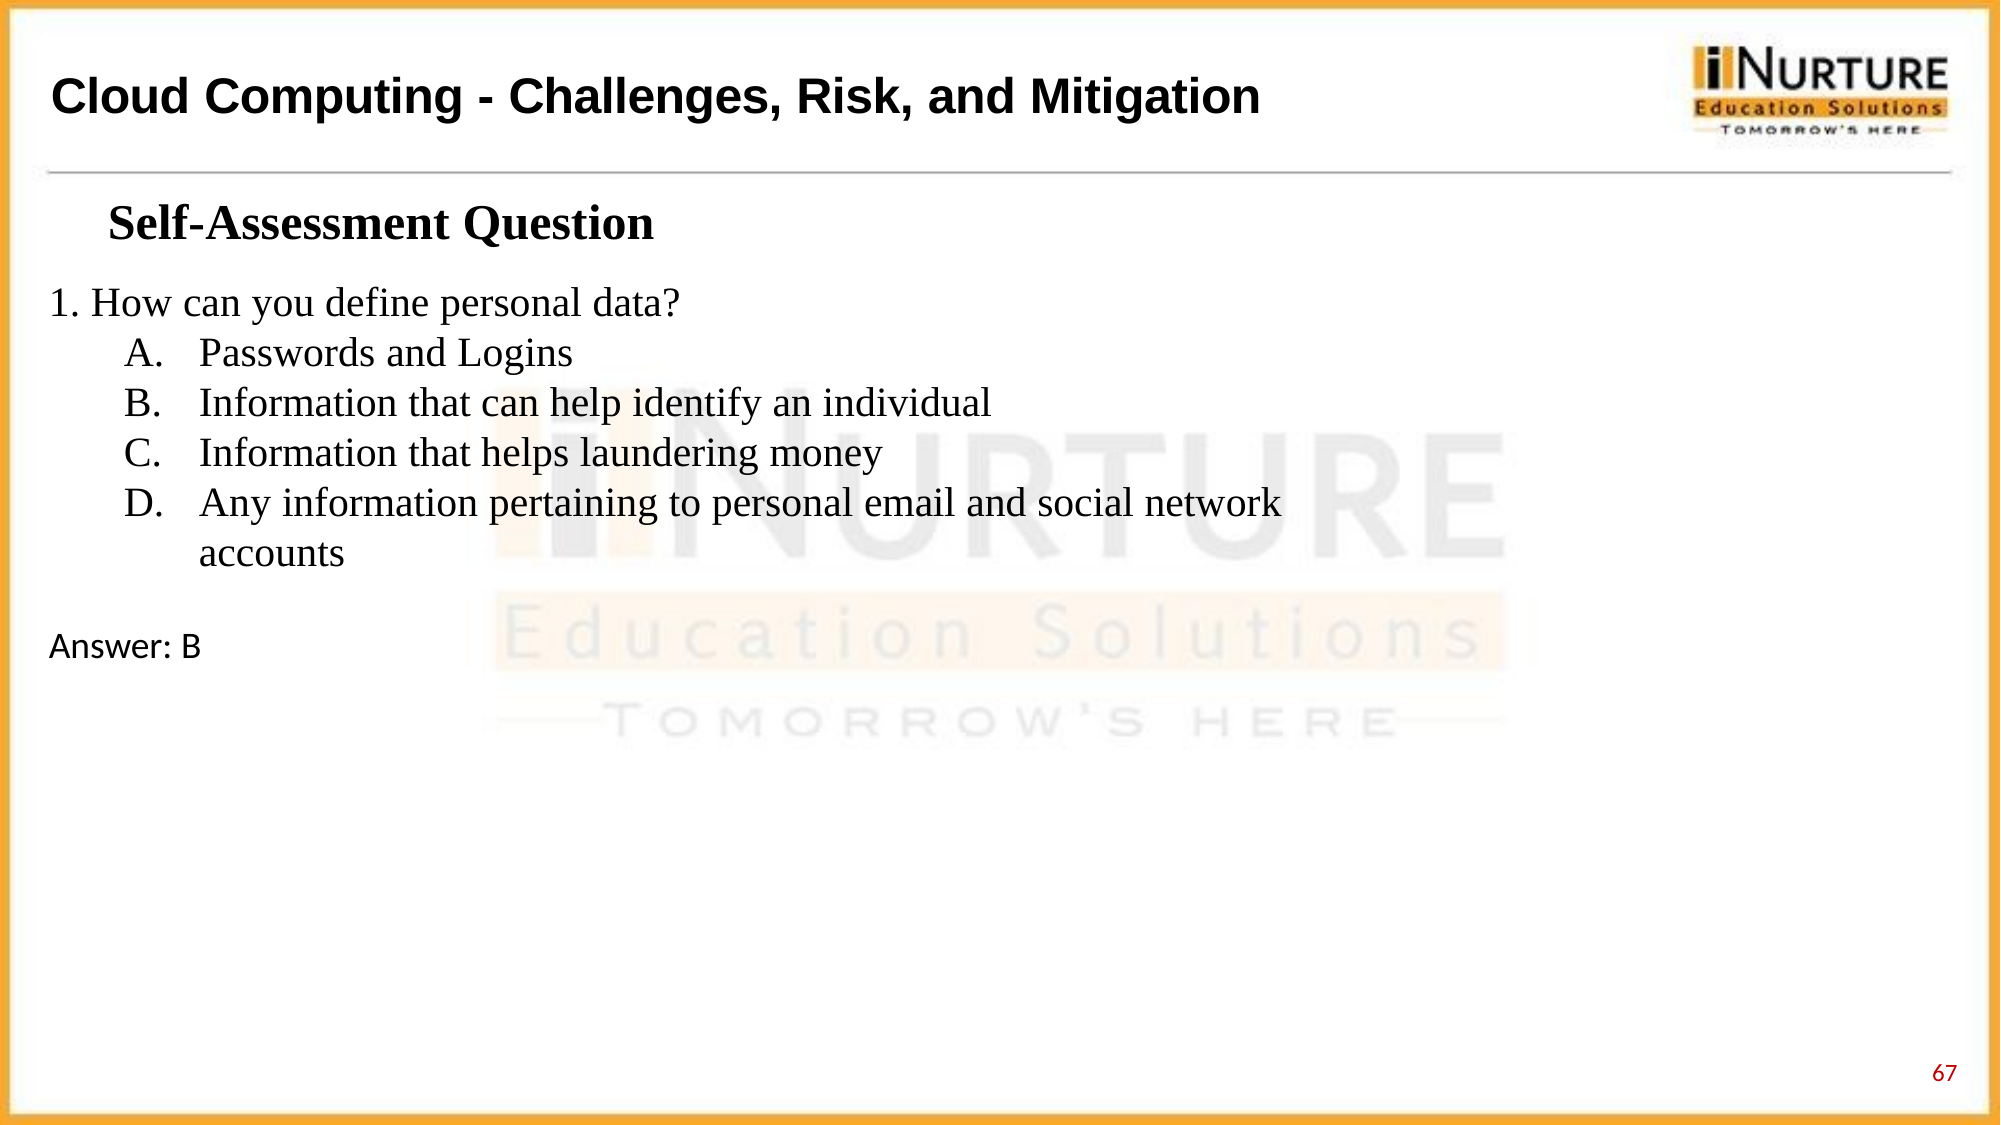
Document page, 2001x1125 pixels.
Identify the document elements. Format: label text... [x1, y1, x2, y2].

picture [0, 0, 2000, 1125]
text_box Self-Assessment Question How can you define personal data? Passwords and Logins Information that can help identify an individual Information that helps laundering money Any information pertaining to personal email and social network accounts Answer: B [46, 157, 1436, 666]
slide_number 59 [1925, 1060, 1964, 1125]
title Cloud Computing - Challenges, Risk, and Mitigation [48, 61, 1262, 251]
